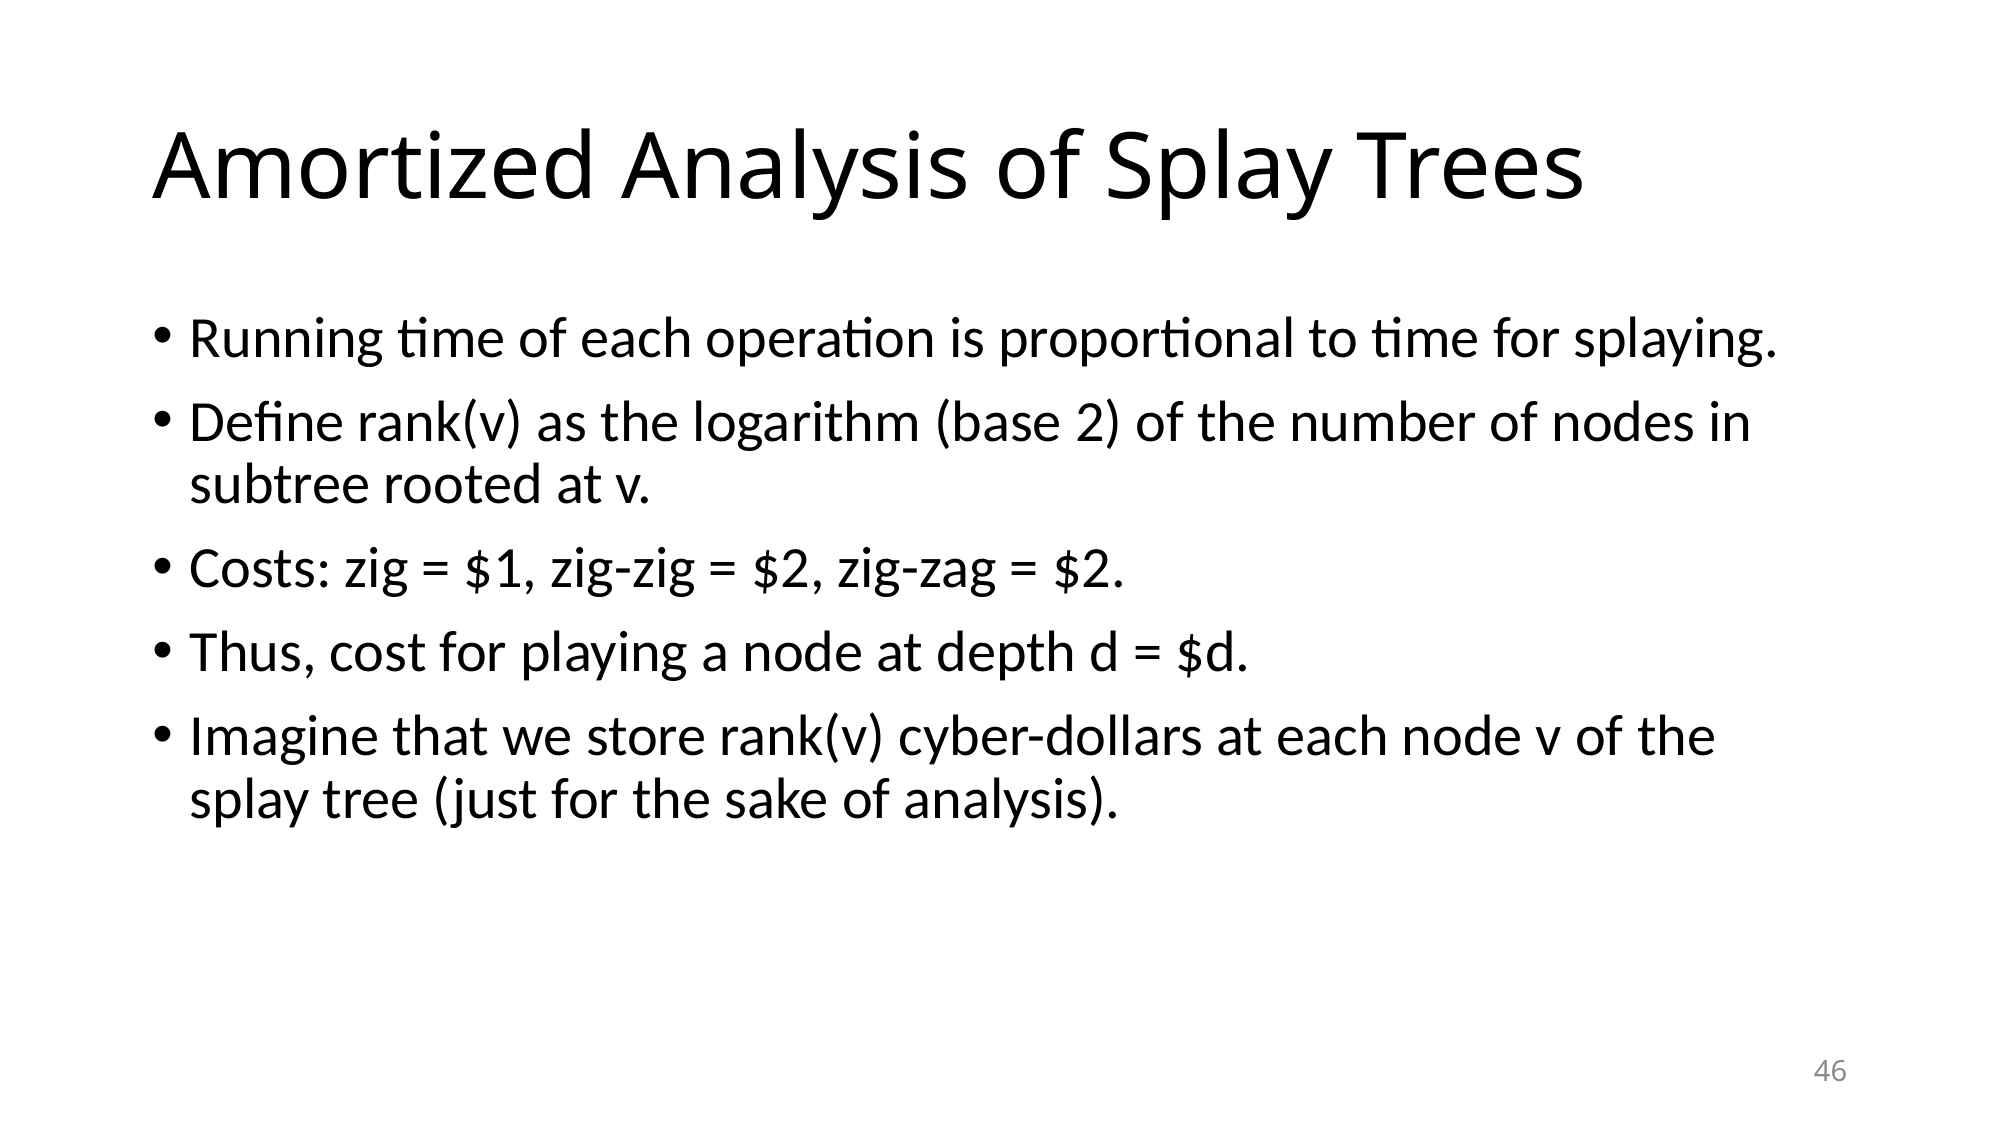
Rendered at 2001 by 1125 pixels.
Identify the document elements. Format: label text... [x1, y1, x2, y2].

slide_number 46 [1412, 1042, 1863, 1103]
list Running time of each operation is proportional to time for splaying. Define rank(v) as the logarithm (base 2) of the number of nodes in subtree rooted at v. Costs: zig = $1, zig-zig = $2, zig-zag = $2. Thus, cost for playing a node at depth d = $d. Imagine that we store rank(v) cyber-dollars at each node v of the splay tree (just for the sake of analysis). [137, 299, 1863, 1014]
title Amortized Analysis of Splay Trees [137, 59, 1863, 278]
